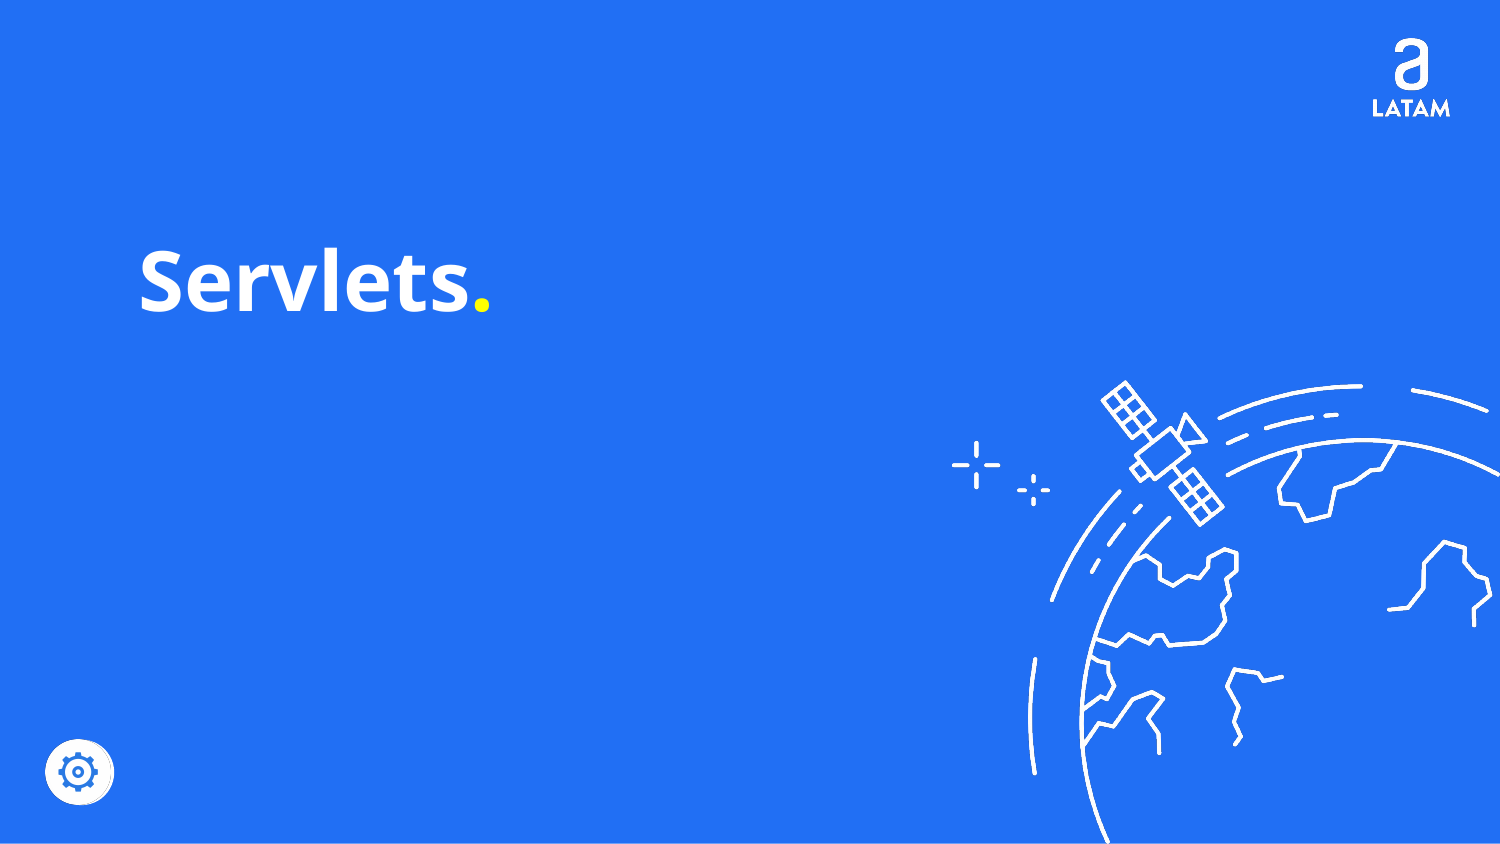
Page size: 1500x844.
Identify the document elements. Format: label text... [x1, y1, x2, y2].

picture [952, 380, 1500, 844]
picture [1373, 38, 1450, 117]
picture [44, 738, 111, 805]
title Servlets. [123, 213, 893, 503]
